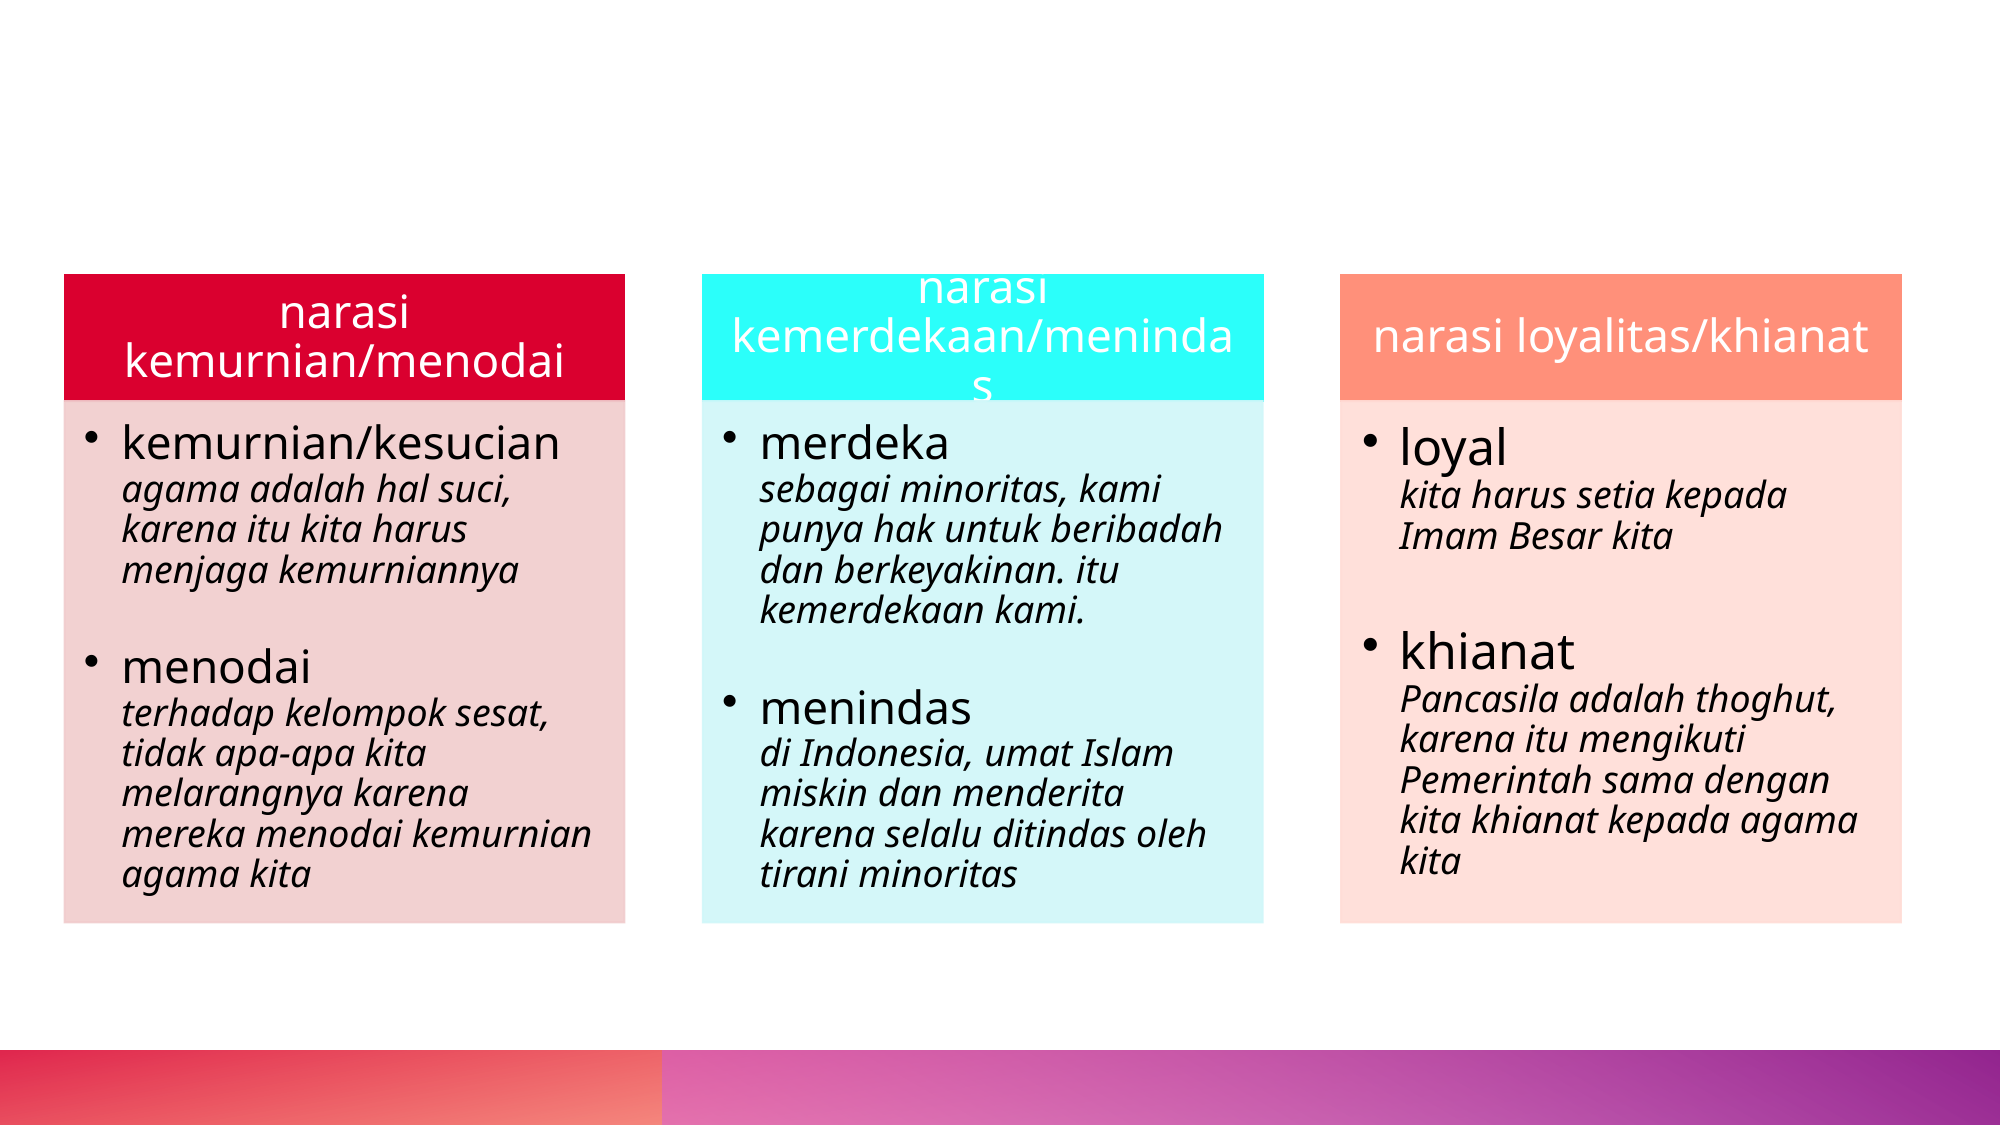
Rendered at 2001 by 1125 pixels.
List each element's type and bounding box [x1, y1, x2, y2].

text_box [64, 148, 1902, 1049]
